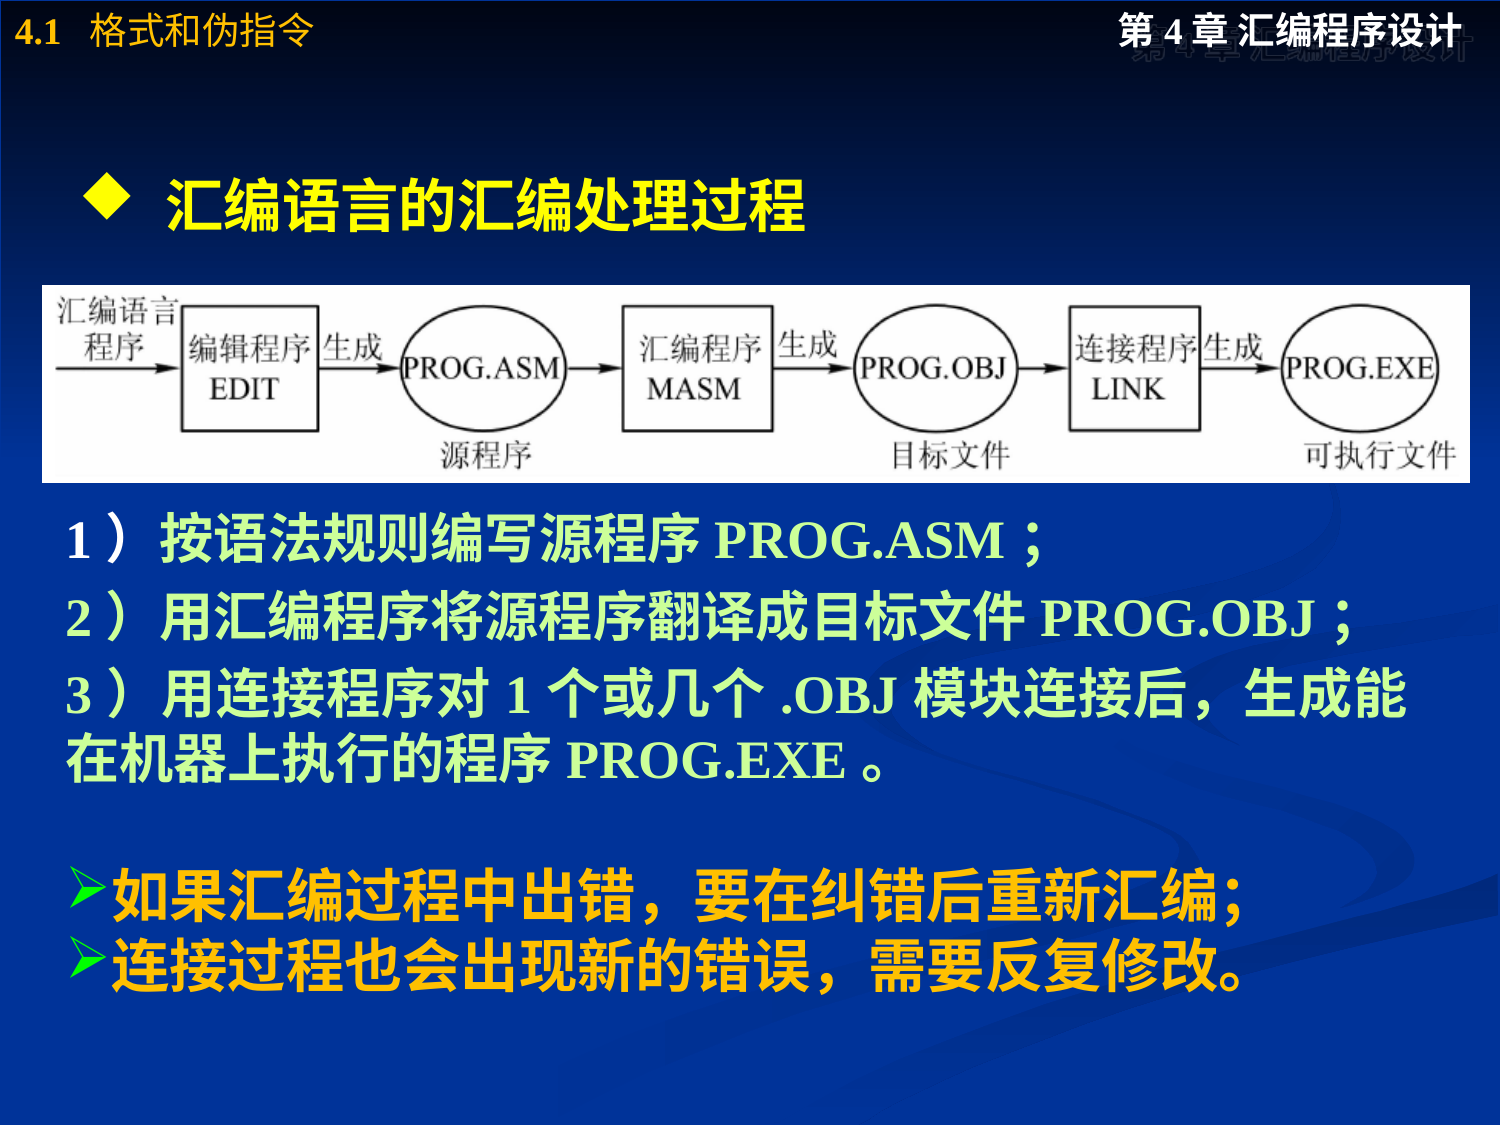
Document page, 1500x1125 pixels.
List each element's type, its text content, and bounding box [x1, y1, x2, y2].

picture [42, 285, 1470, 483]
text_box 1）按语法规则编写源程序PROG.ASM； 2）用汇编程序将源程序翻译成目标文件PROG.OBJ； 3）用连接程序对1个或几个.OBJ模块连接后，生成能在机器上执行的程序PROG.EXE。 如果汇编过程中出错，要在纠错后重新汇编； 连接过程也会出现新的错误，需要反复修改。 [50, 496, 1424, 1037]
list 汇编语言的汇编处理过程 [63, 161, 1437, 264]
